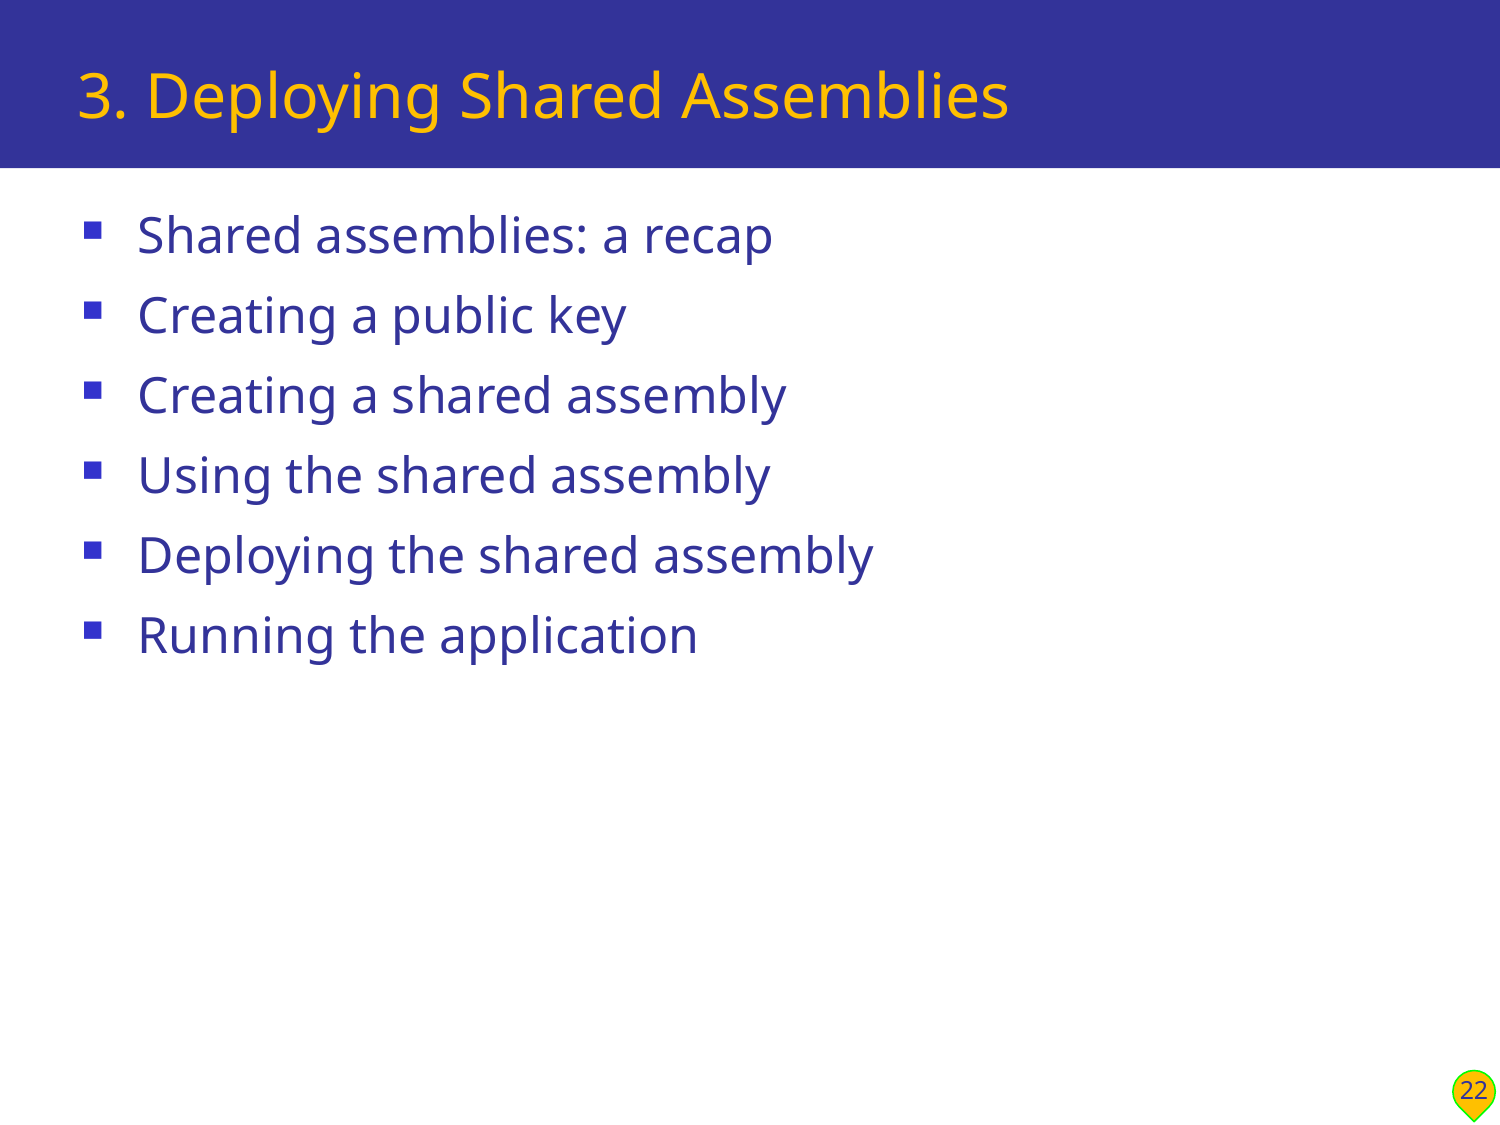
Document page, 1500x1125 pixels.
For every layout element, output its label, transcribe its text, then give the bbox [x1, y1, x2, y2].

footer 22 [1431, 1040, 1500, 1117]
title 3. Deploying Shared Assemblies [61, 24, 1465, 139]
list Shared assemblies: a recap Creating a public key Creating a shared assembly Using the shared assembly Deploying the shared assembly Running the application [66, 196, 1460, 1007]
